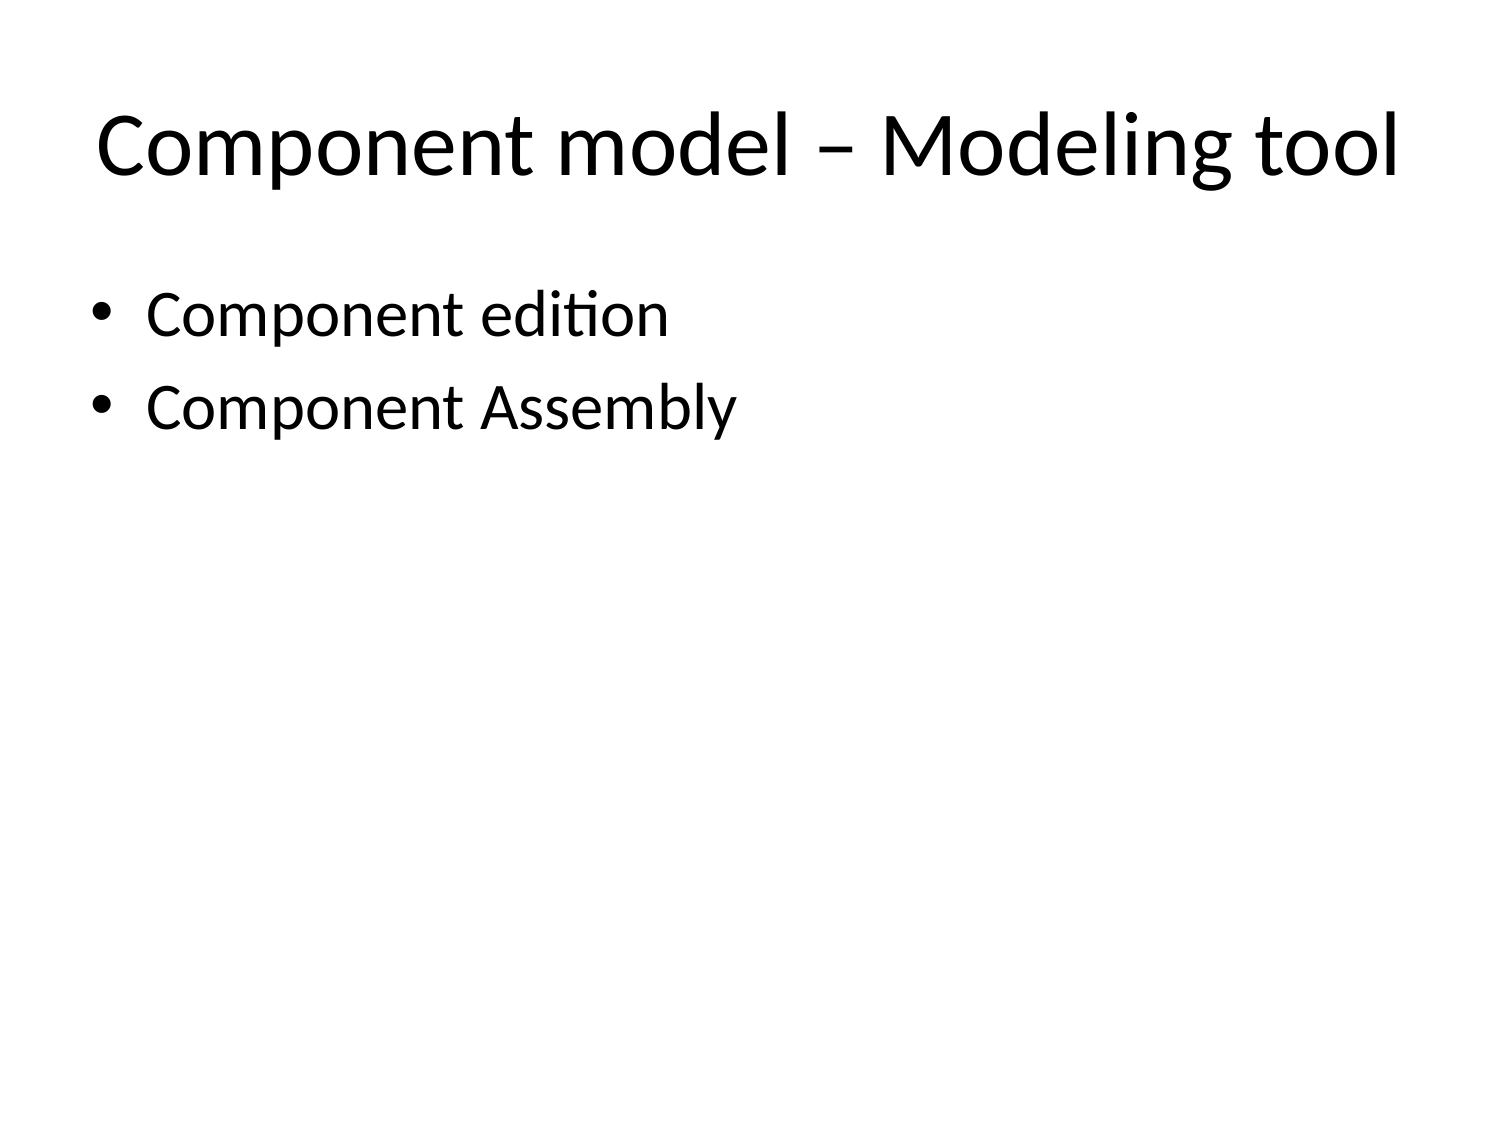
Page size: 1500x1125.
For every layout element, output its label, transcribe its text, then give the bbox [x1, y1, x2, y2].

title Component model – Modeling tool [75, 45, 1425, 233]
list Component edition Component Assembly [75, 262, 1425, 1005]
